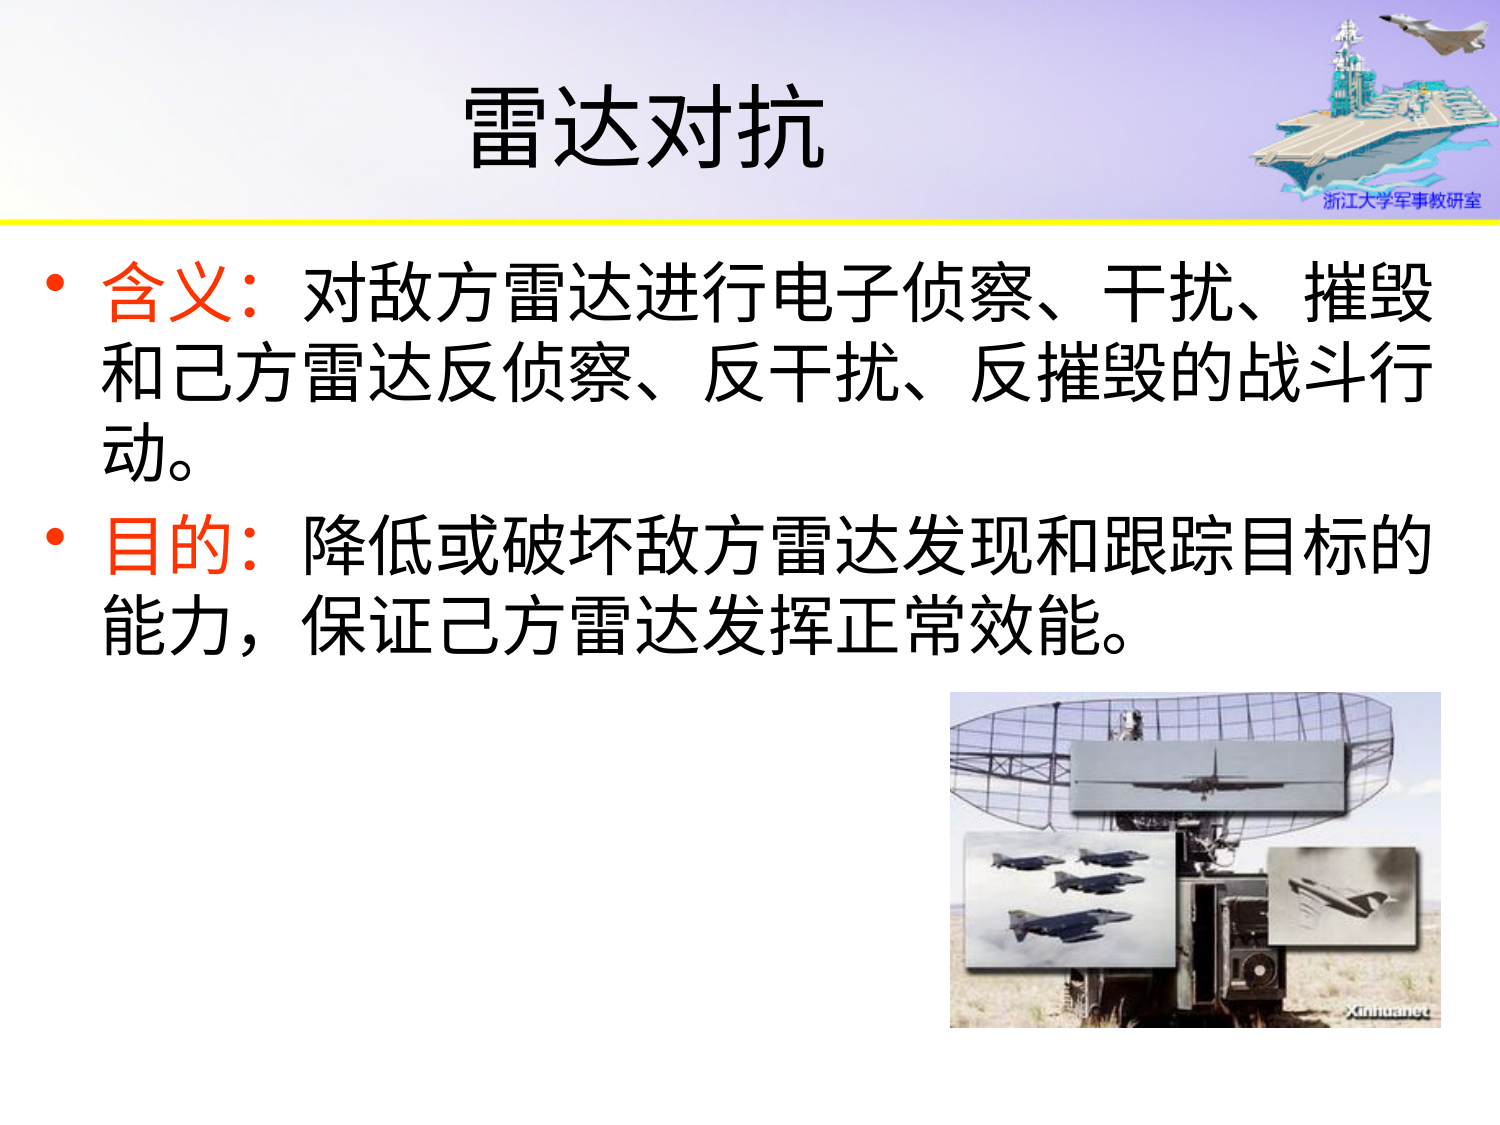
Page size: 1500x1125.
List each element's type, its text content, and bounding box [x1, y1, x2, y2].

picture [0, 0, 1500, 226]
title 雷达对抗 [29, 30, 1259, 219]
list 含义：对敌方雷达进行电子侦察、干扰、摧毁和己方雷达反侦察、反干扰、反摧毁的战斗行动。 目的：降低或破坏敌方雷达发现和跟踪目标的能力，保证己方雷达发挥正常效能。 [29, 243, 1460, 1036]
picture [950, 692, 1442, 1028]
